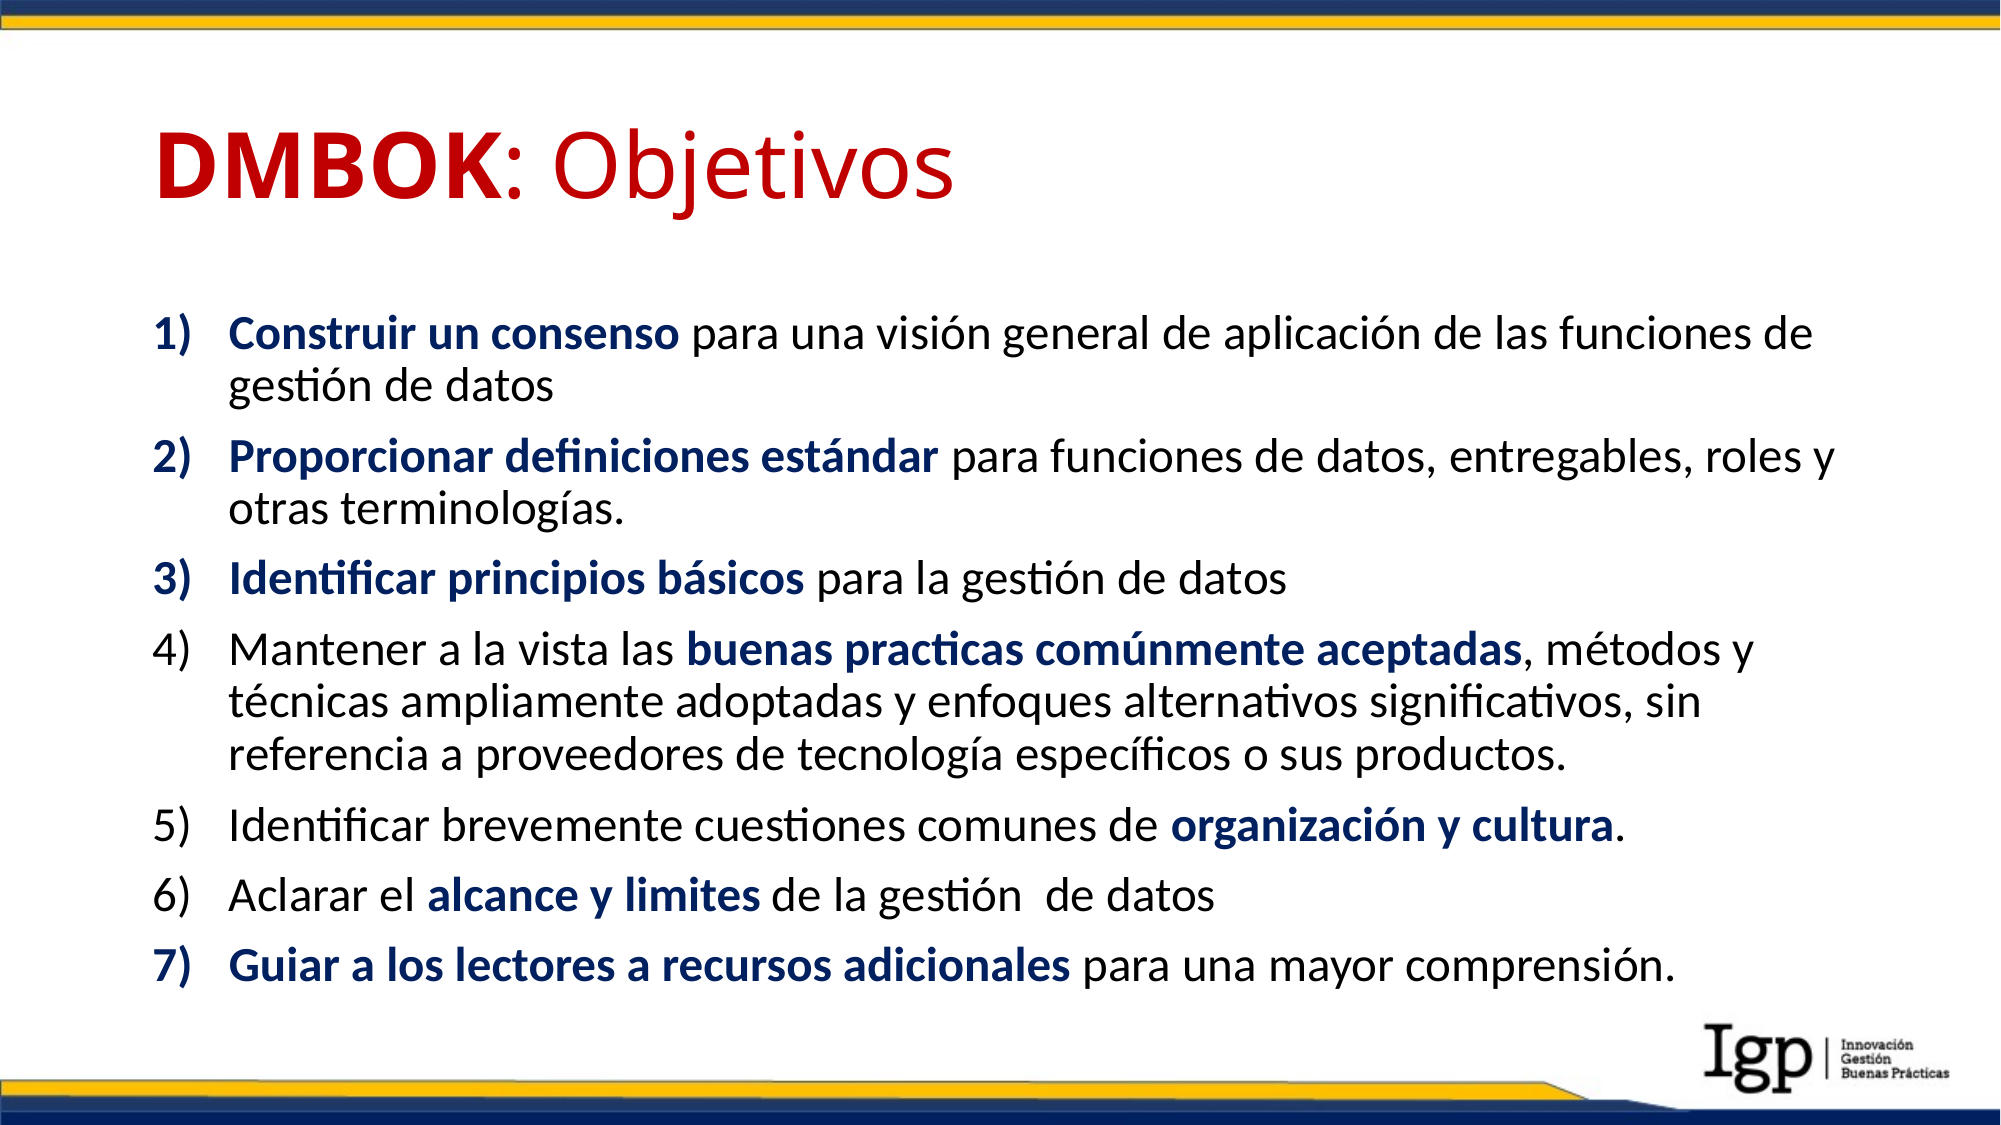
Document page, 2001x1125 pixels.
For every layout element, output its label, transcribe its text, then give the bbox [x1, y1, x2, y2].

title DMBOK: Objetivos [137, 59, 1863, 278]
list Construir un consenso para una visión general de aplicación de las funciones de gestión de datos Proporcionar definiciones estándar para funciones de datos, entregables, roles y otras terminologías. Identificar principios básicos para la gestión de datos Mantener a la vista las buenas practicas comúnmente aceptadas, métodos y técnicas ampliamente adoptadas y enfoques alternativos significativos, sin referencia a proveedores de tecnología específicos o sus productos. Identificar brevemente cuestiones comunes de organización y cultura. Aclarar el alcance y limites de la gestión de datos Guiar a los lectores a recursos adicionales para una mayor comprensión. [137, 299, 1863, 1014]
picture [0, 0, 2001, 1125]
